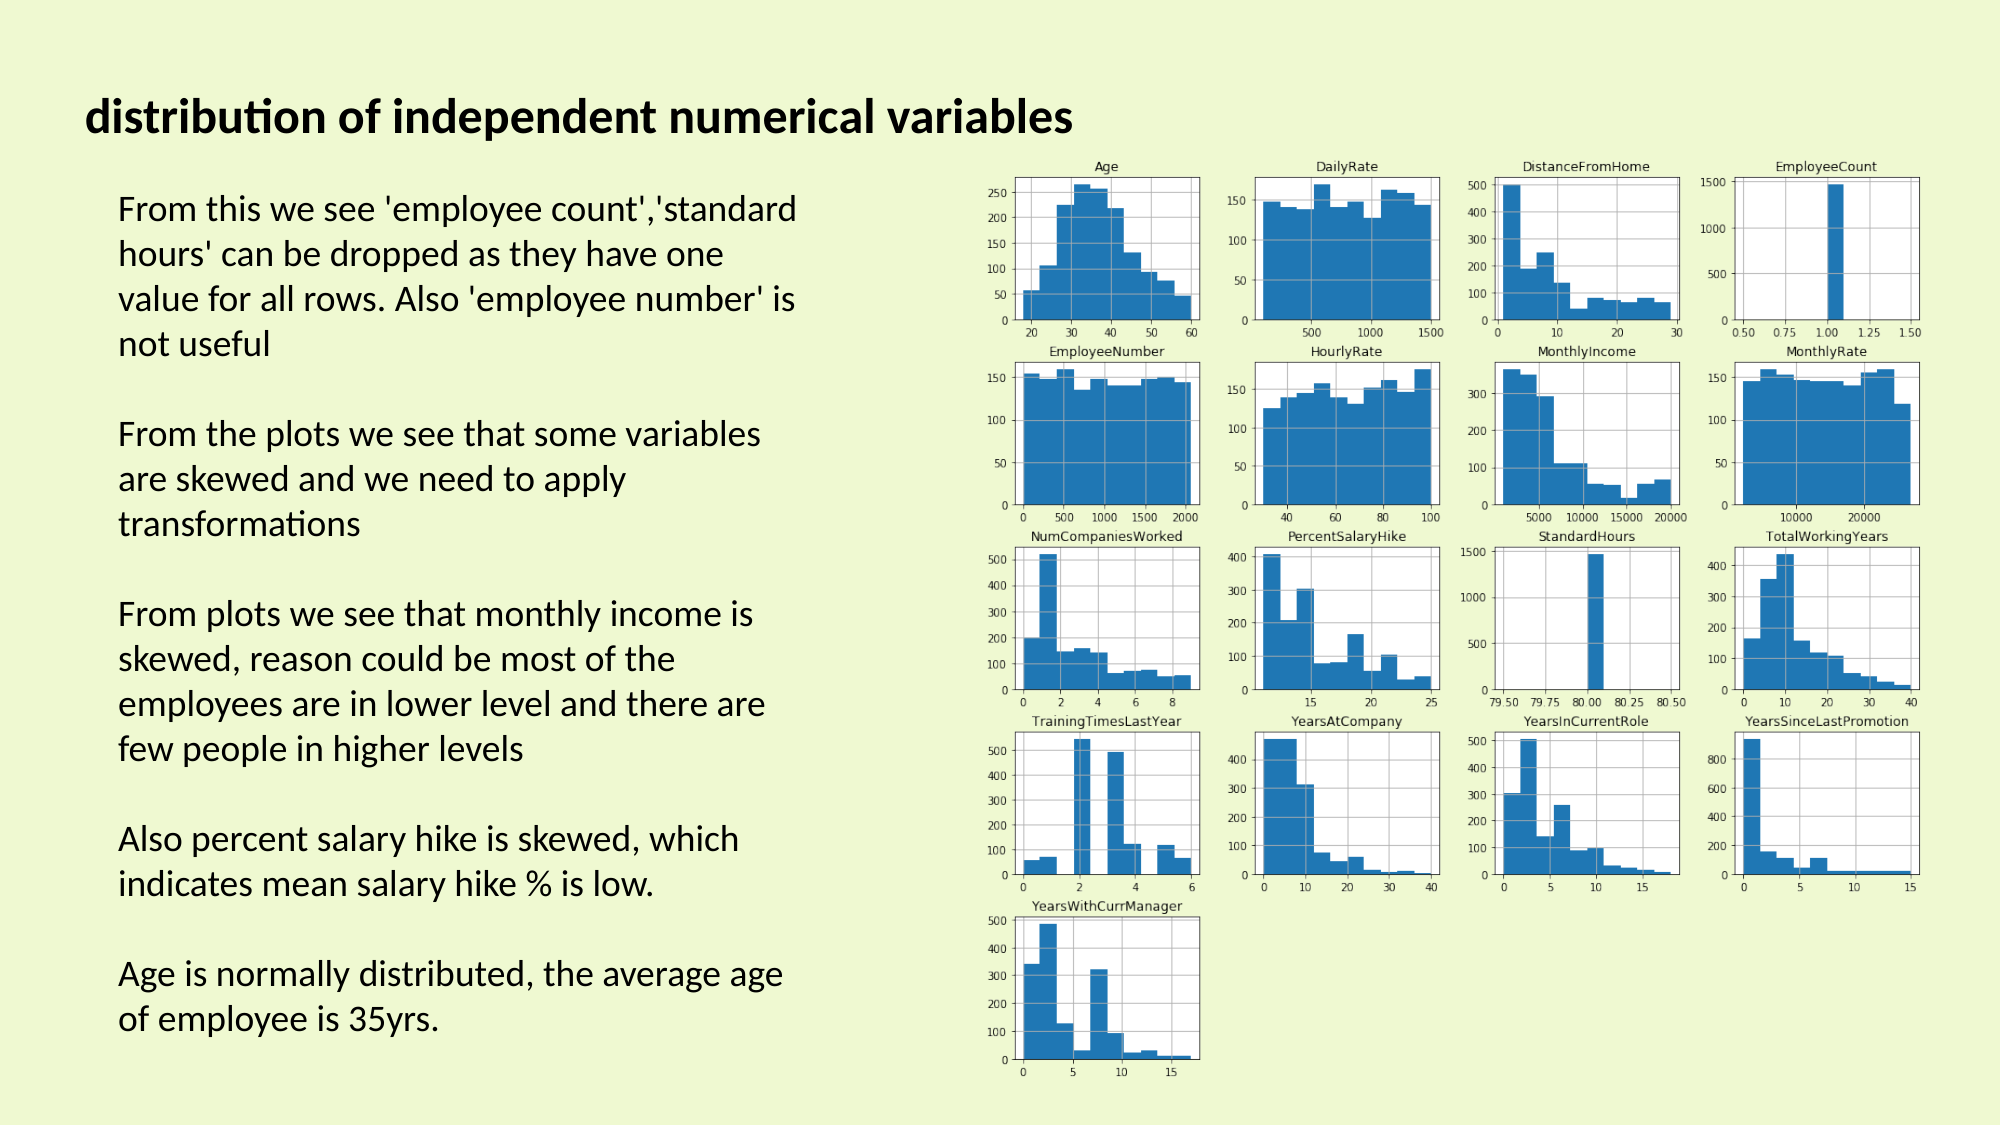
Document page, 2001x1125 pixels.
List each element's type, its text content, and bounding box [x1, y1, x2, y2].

text_box From this we see 'employee count','standard hours' can be dropped as they have one value for all rows. Also 'employee number' is not useful From the plots we see that some variables are skewed and we need to apply transformations From plots we see that monthly income is skewed, reason could be most of the employees are in lower level and there are few people in higher levels Also percent salary hike is skewed, which indicates mean salary hike % is low. Age is normally distributed, the average age of employee is 35yrs. [103, 176, 824, 1092]
picture [979, 153, 1930, 1085]
text_box distribution of independent numerical variables [69, 76, 1440, 197]
